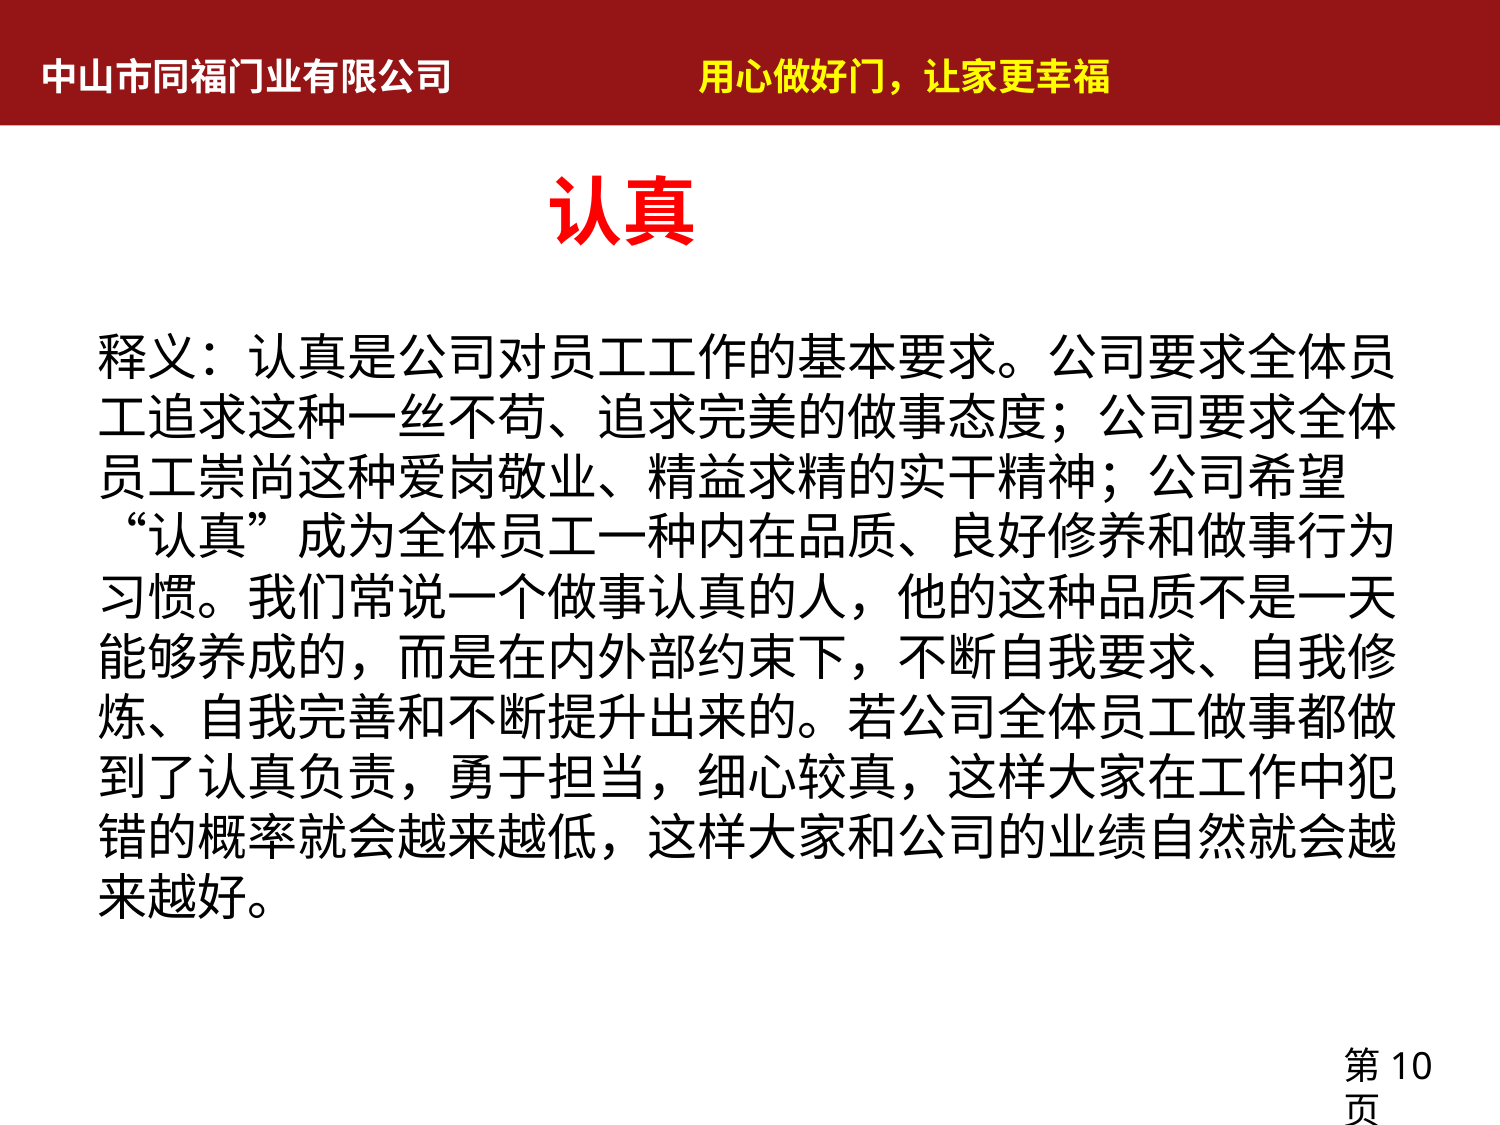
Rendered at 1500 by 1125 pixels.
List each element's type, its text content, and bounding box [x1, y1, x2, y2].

text_box 中山市同福门业有限公司 用心做好门，让家更幸福 [0, 0, 1500, 126]
text_box 第10页 [1328, 1034, 1483, 1125]
title 认真 释义：认真是公司对员工工作的基本要求。公司要求全体员工追求这种一丝不苟、追求完美的做事态度；公司要求全体员工崇尚这种爱岗敬业、精益求精的实干精神；公司希望“认真”成为全体员工一种内在品质、良好修养和做事行为习惯。我们常说一个做事认真的人，他的这种品质不是一天能够养成的，而是在内外部约束下，不断自我要求、自我修炼、自我完善和不断提升出来的。若公司全体员工做事都做到了认真负责，勇于担当，细心较真，这样大家在工作中犯错的概率就会越来越低，这样大家和公司的业绩自然就会越来越好。 [81, 163, 1430, 997]
